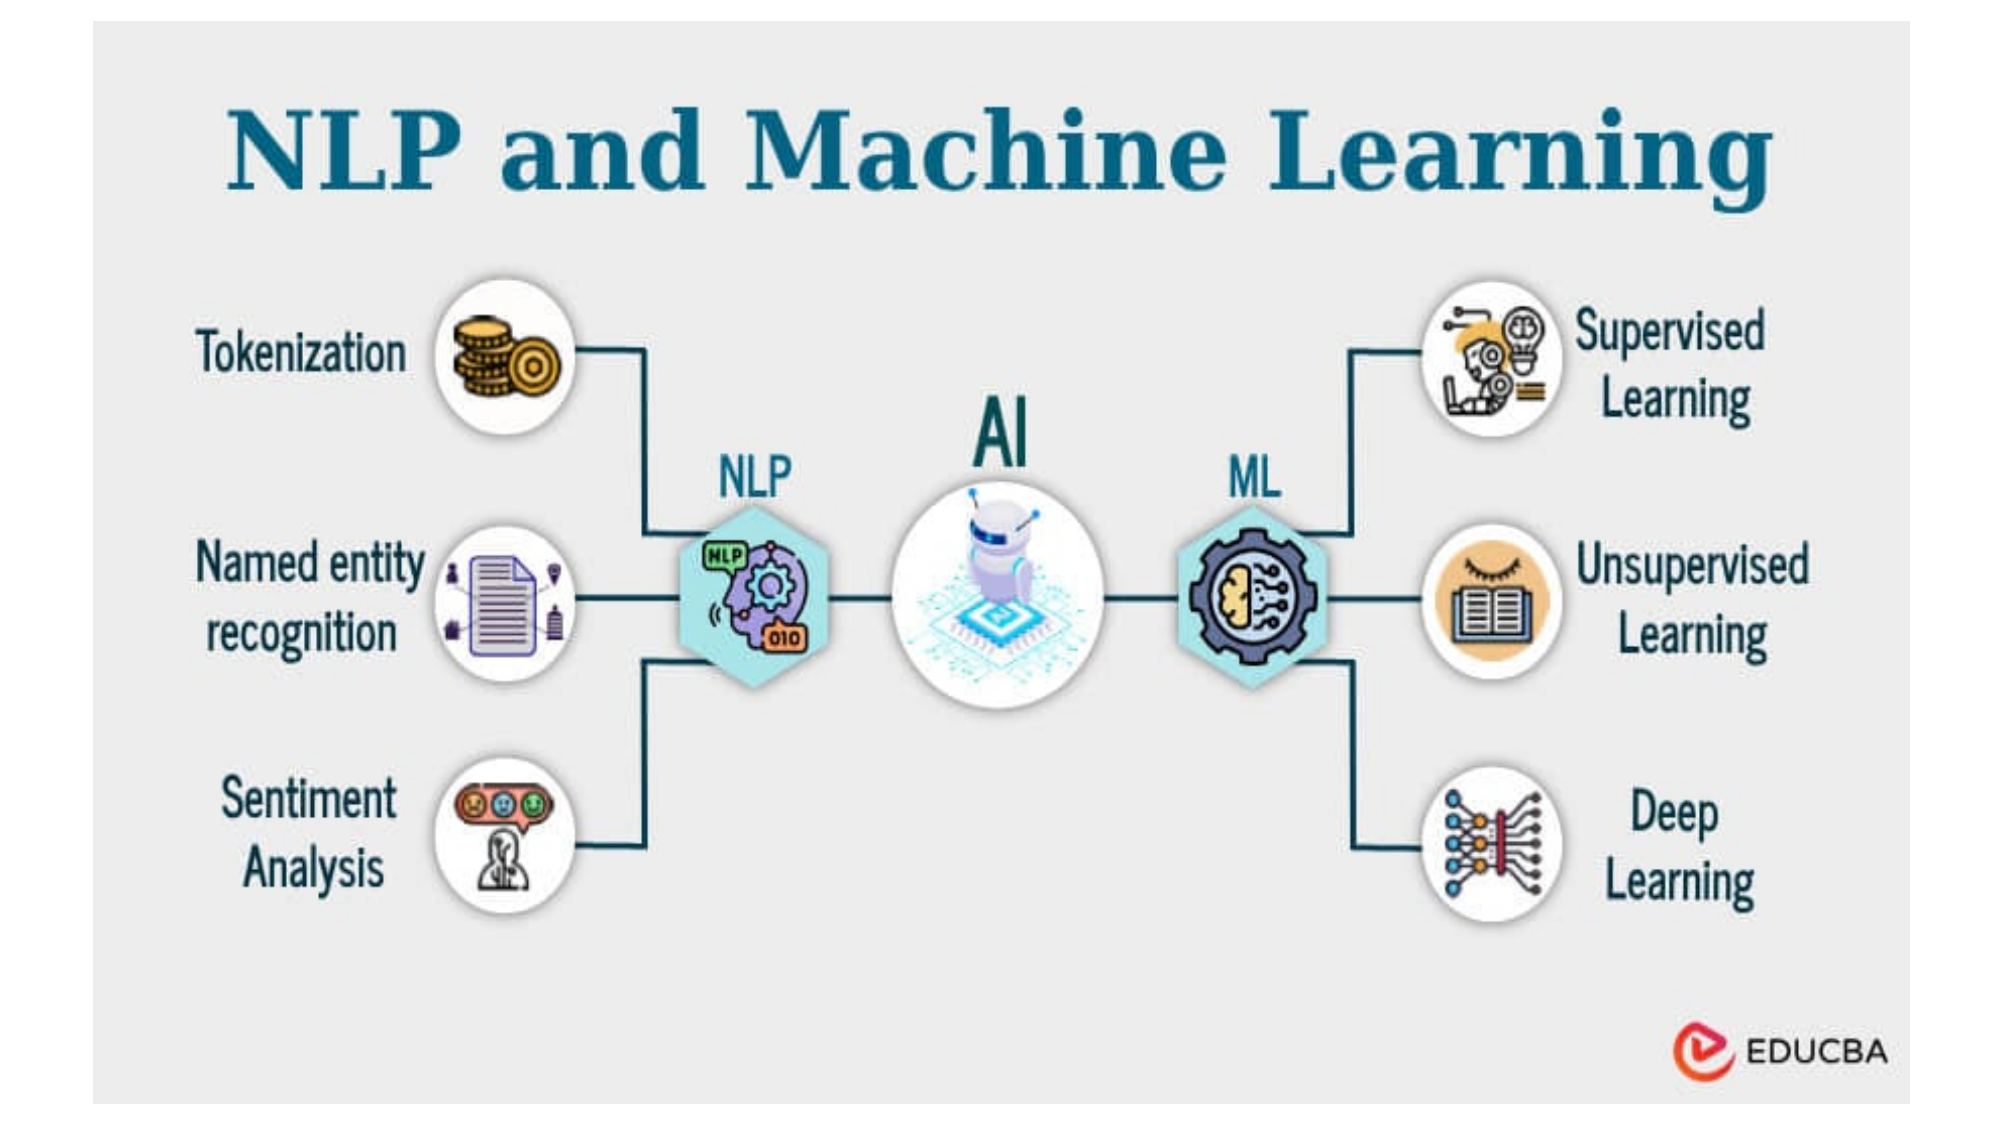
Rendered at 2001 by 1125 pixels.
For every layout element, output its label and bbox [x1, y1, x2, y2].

picture [93, 21, 1910, 1104]
